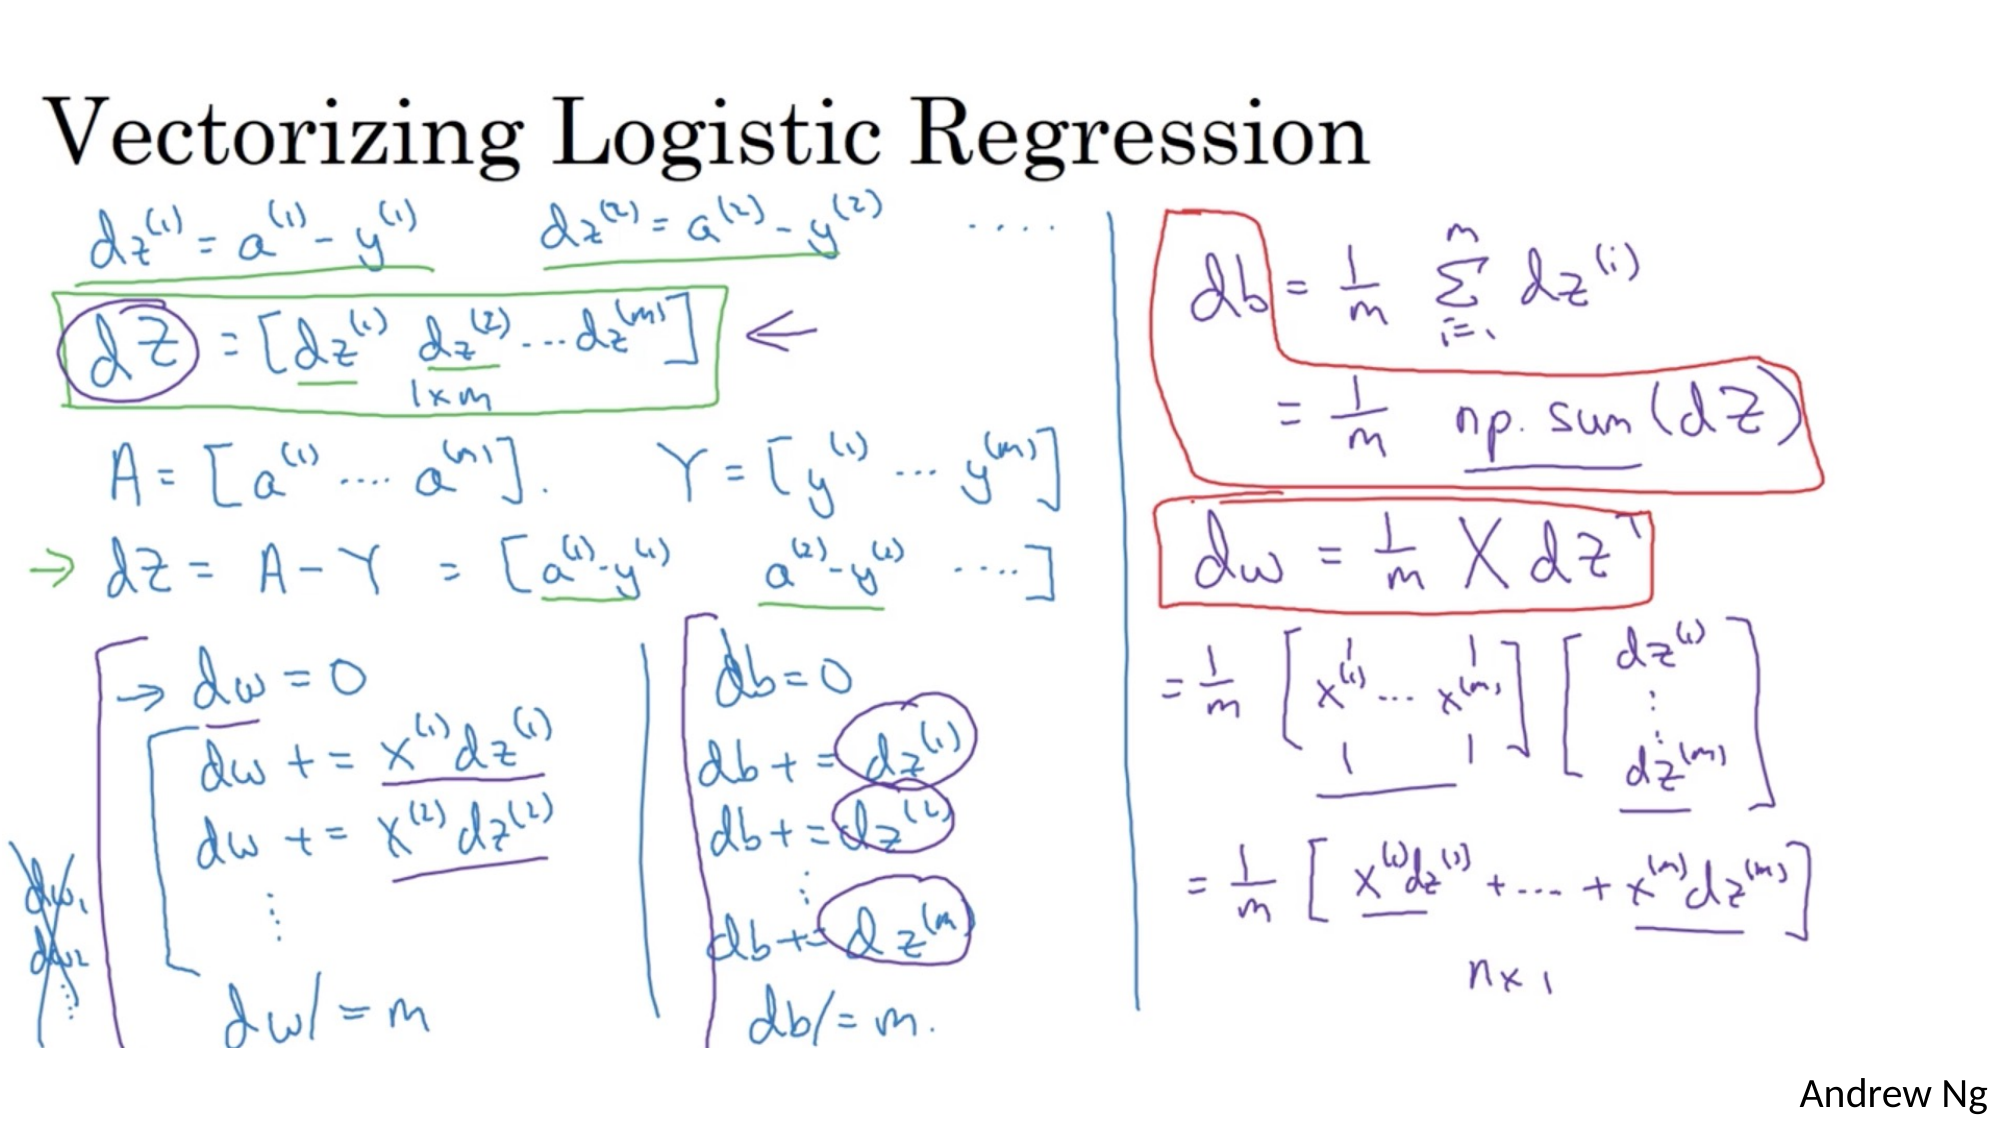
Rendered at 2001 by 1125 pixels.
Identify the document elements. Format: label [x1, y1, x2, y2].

picture [1, 74, 1998, 1048]
